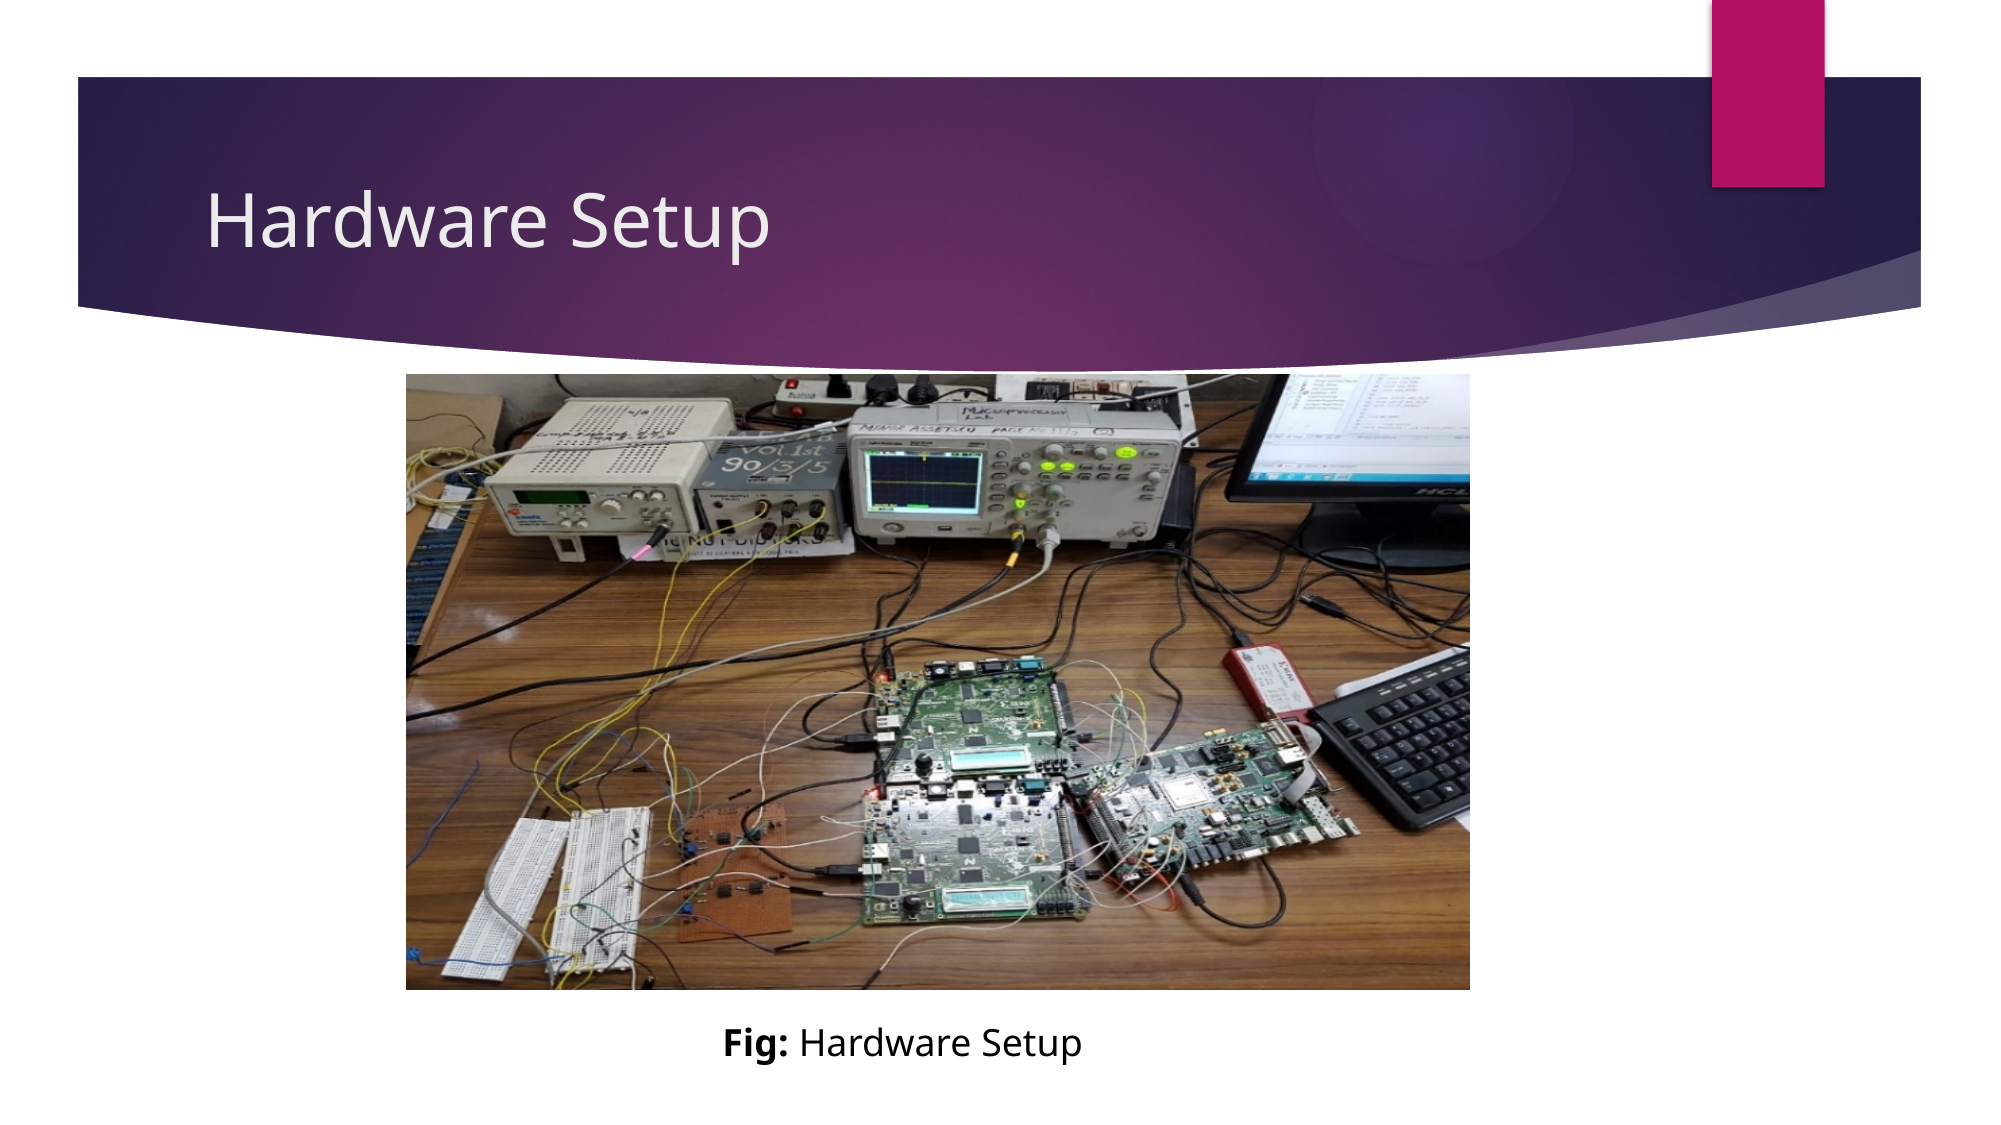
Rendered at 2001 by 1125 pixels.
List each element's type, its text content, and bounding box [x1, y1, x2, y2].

text_box Fig: Hardware Setup [707, 1011, 1169, 1072]
text_box Hardware Setup [189, 159, 1627, 276]
picture [405, 374, 1471, 991]
